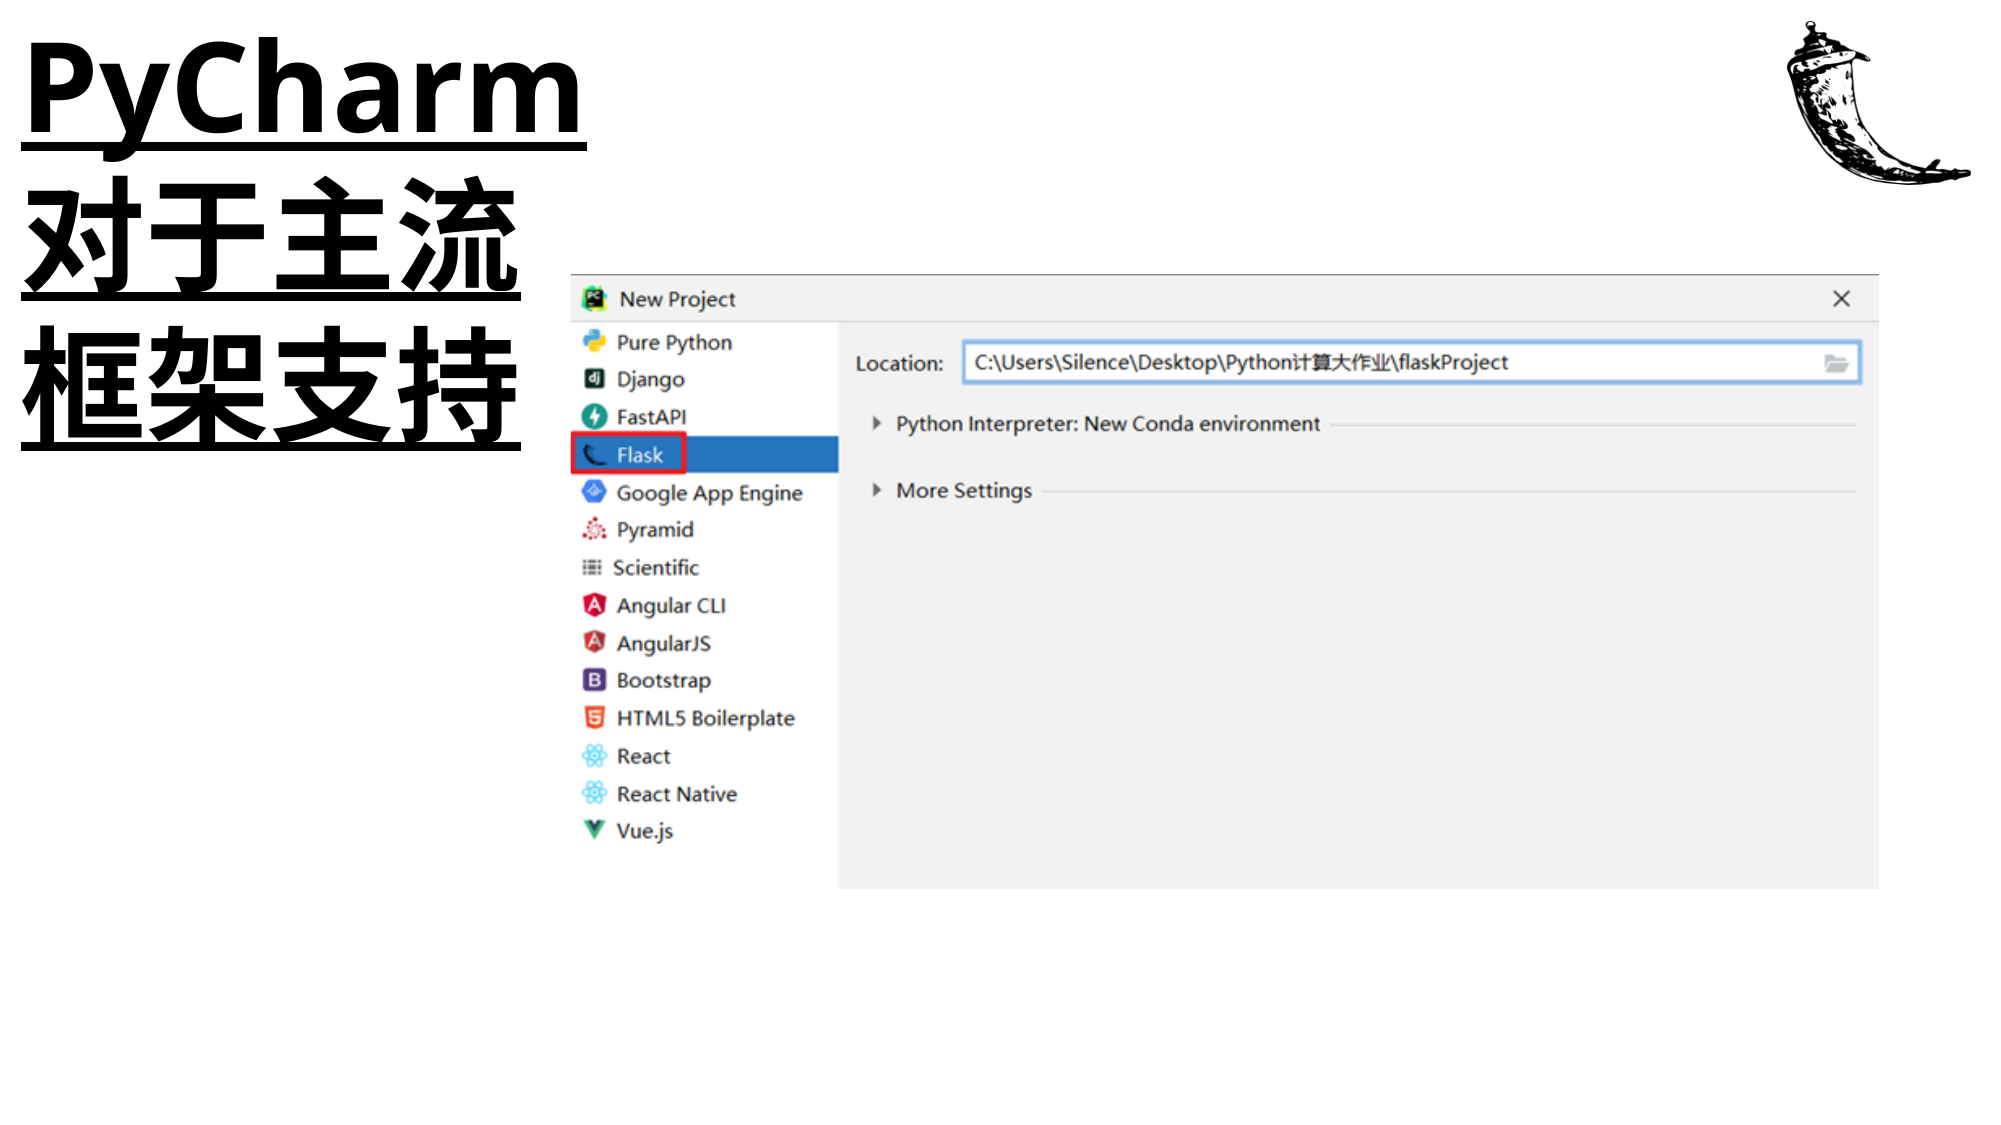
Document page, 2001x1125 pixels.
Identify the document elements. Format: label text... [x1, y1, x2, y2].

picture [570, 274, 1880, 889]
text_box PyCharm 对于主流框架支持 [5, 0, 648, 465]
picture [1787, 21, 1971, 185]
